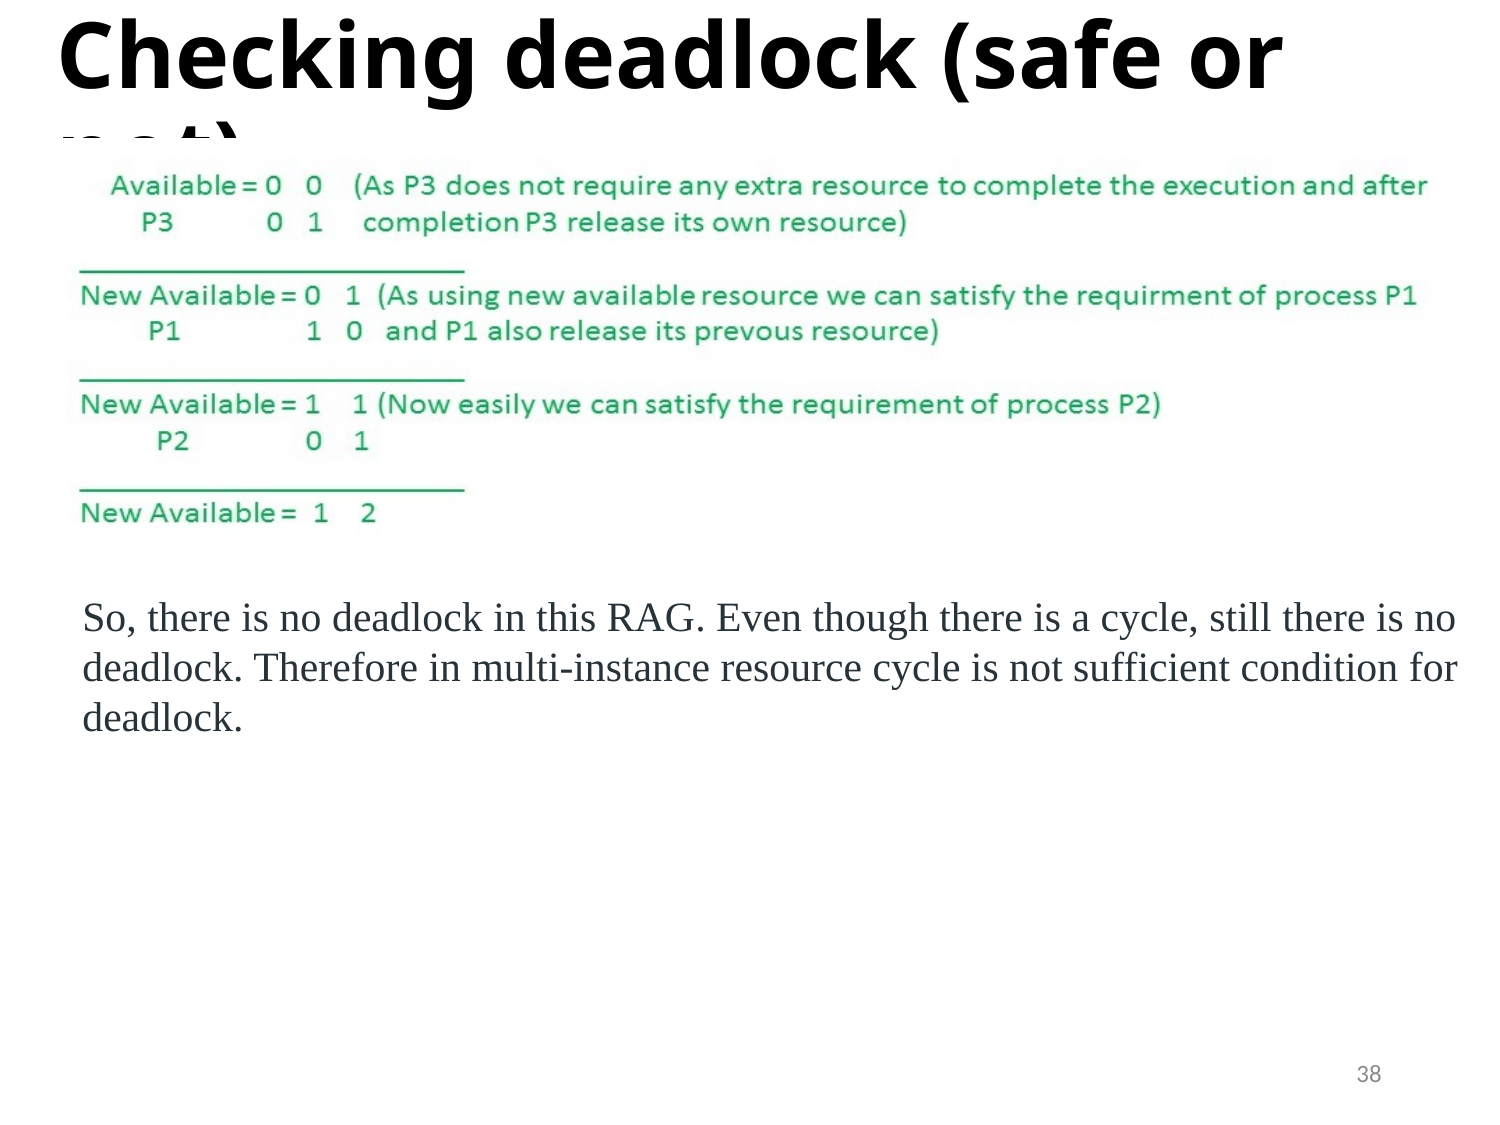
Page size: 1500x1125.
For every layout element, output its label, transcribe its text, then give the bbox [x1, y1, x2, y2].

slide_number 38 [1059, 1042, 1397, 1103]
title Checking deadlock (safe or not) [41, 0, 1336, 138]
text_box So, there is no deadlock in this RAG. Even though there is a cycle, still there is no deadlock. Therefore in multi-instance resource cycle is not sufficient condition for deadlock. [67, 582, 1500, 748]
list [0, 138, 1432, 583]
